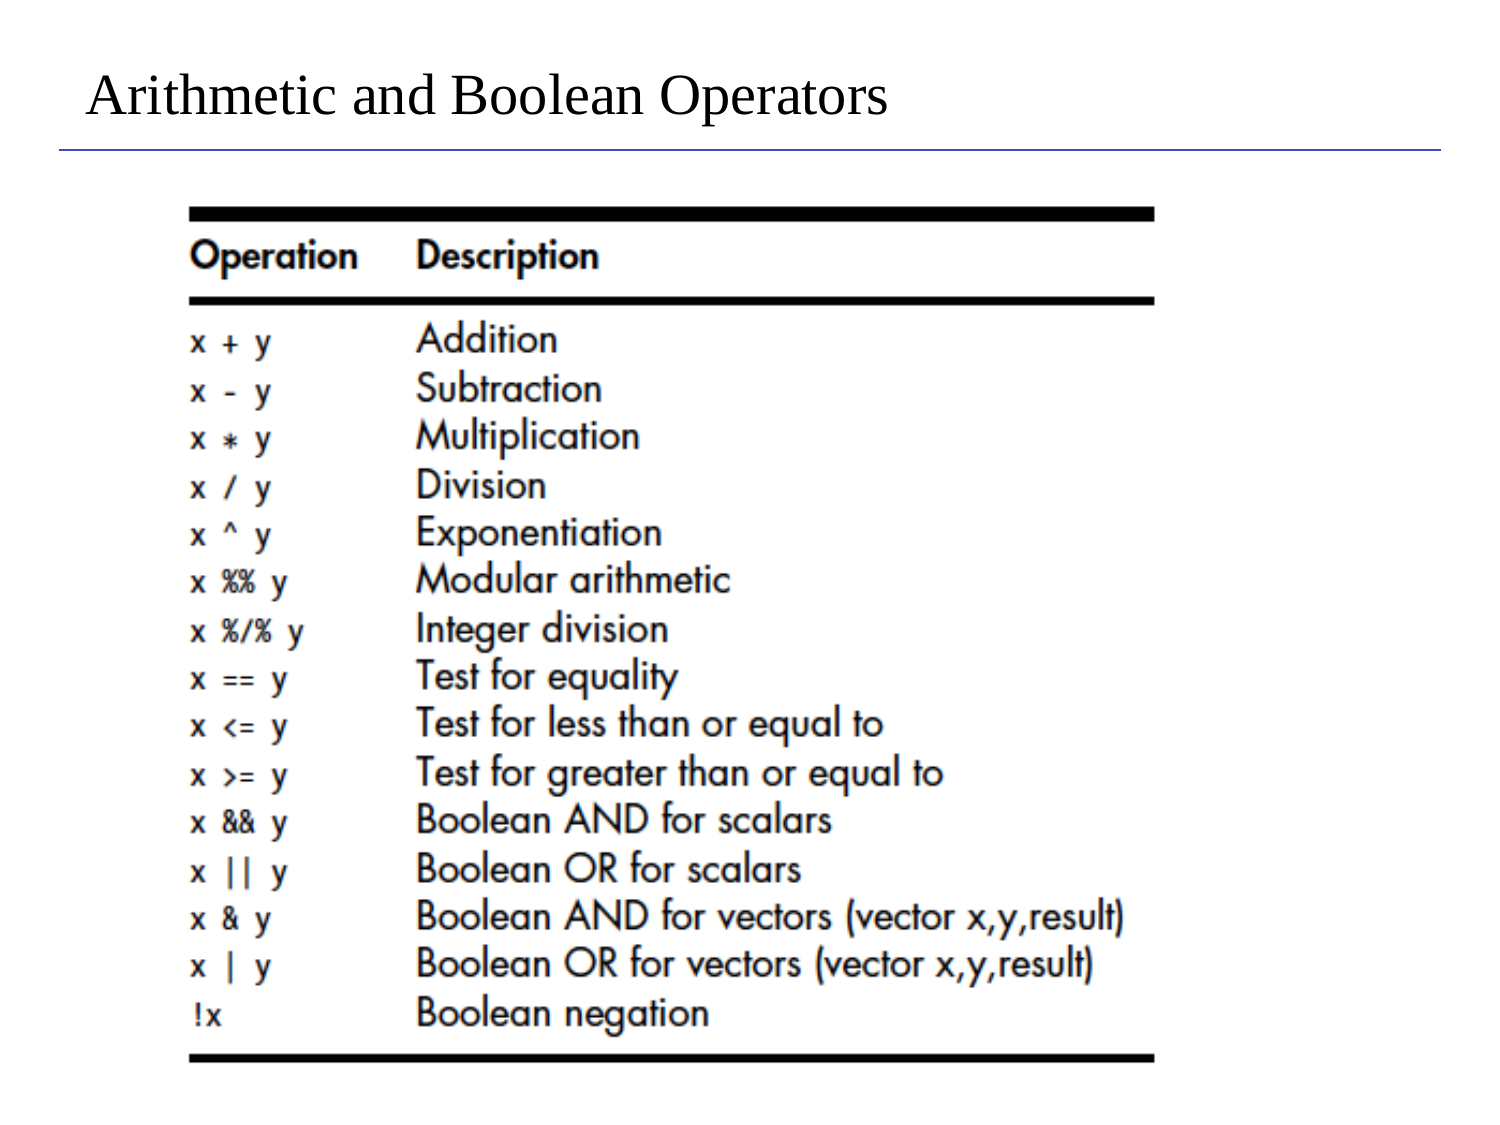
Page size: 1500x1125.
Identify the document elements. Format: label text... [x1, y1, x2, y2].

text_box Arithmetic and Boolean Operators [55, 41, 1197, 142]
picture [179, 190, 1185, 1076]
